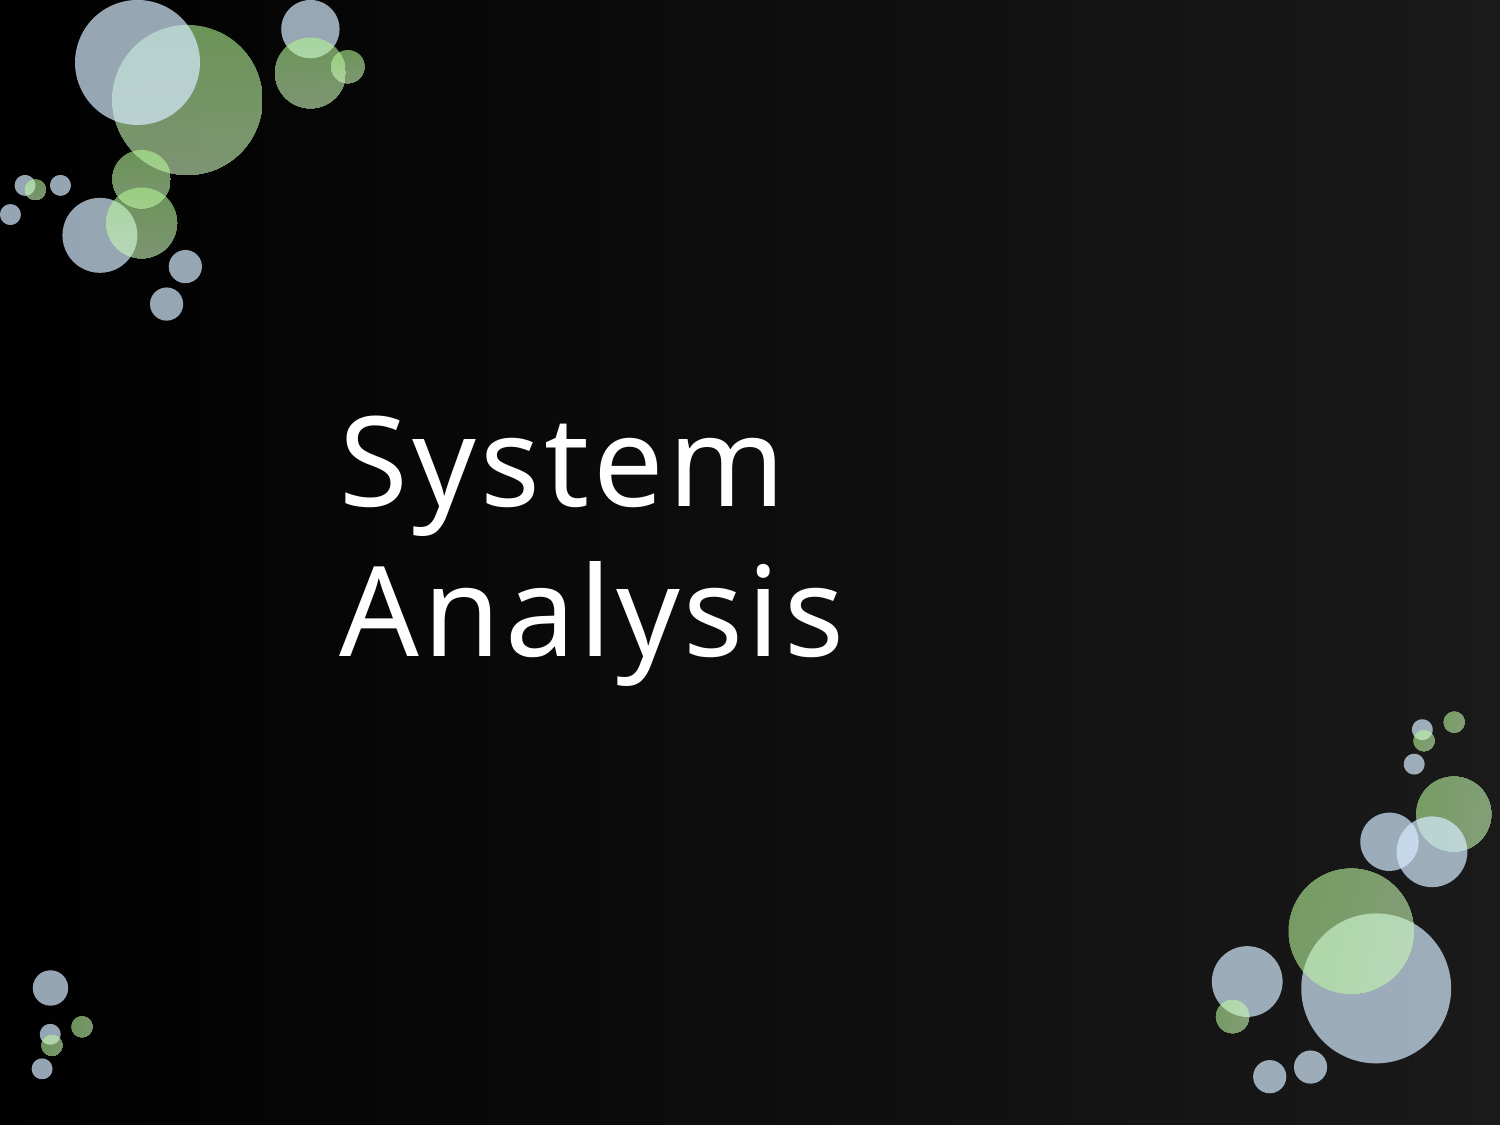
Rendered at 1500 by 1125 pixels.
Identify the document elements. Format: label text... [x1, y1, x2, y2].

title System Analysis [324, 312, 1263, 750]
